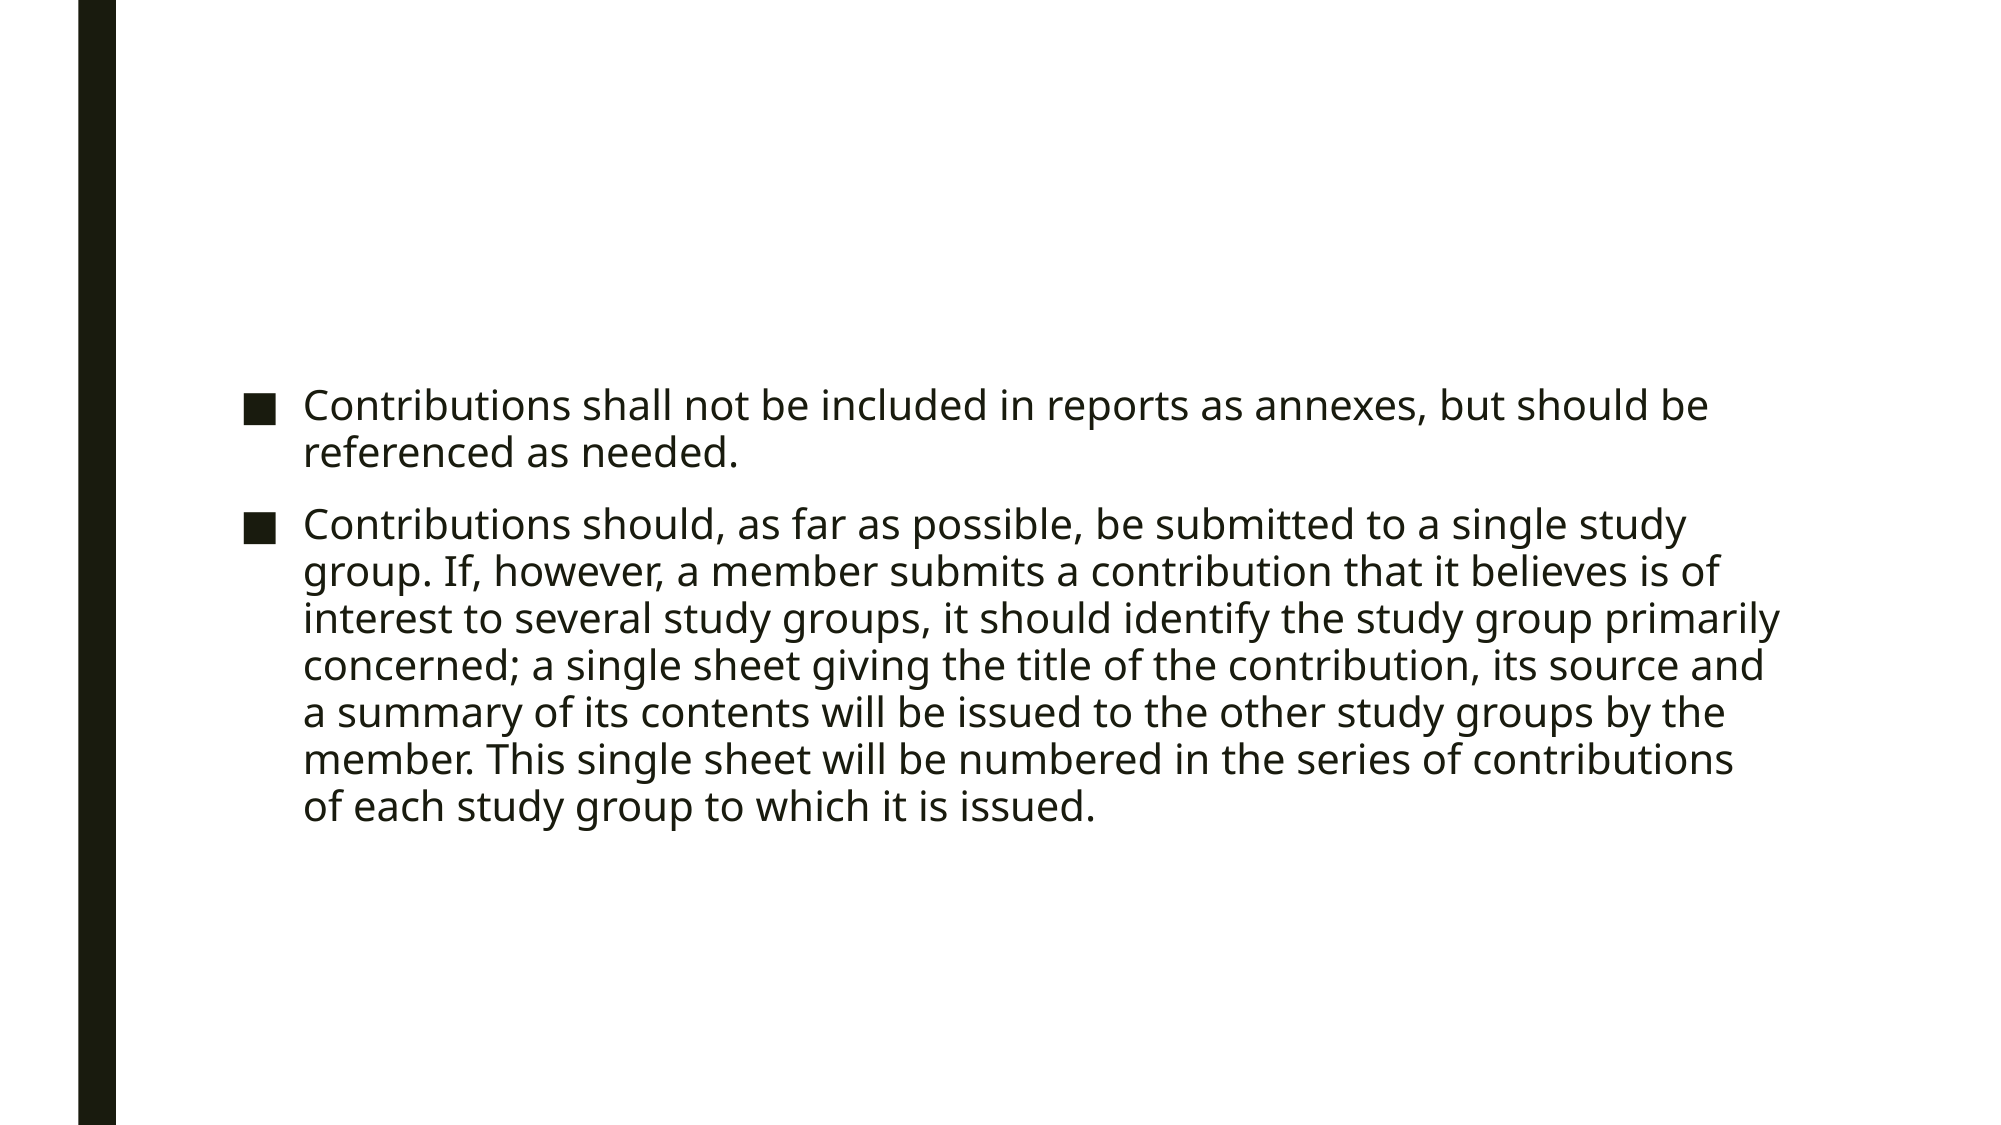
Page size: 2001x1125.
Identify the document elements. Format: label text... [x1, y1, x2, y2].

list Contributions shall not be included in reports as annexes, but should be referenced as needed. Contributions should, as far as possible, be submitted to a single study group. If, however, a member submits a contribution that it believes is of interest to several study groups, it should identify the study group primarily concerned; a single sheet giving the title of the contribution, its source and a summary of its contents will be issued to the other study groups by the member. This single sheet will be numbered in the series of contributions of each study group to which it is issued. [225, 375, 1800, 963]
